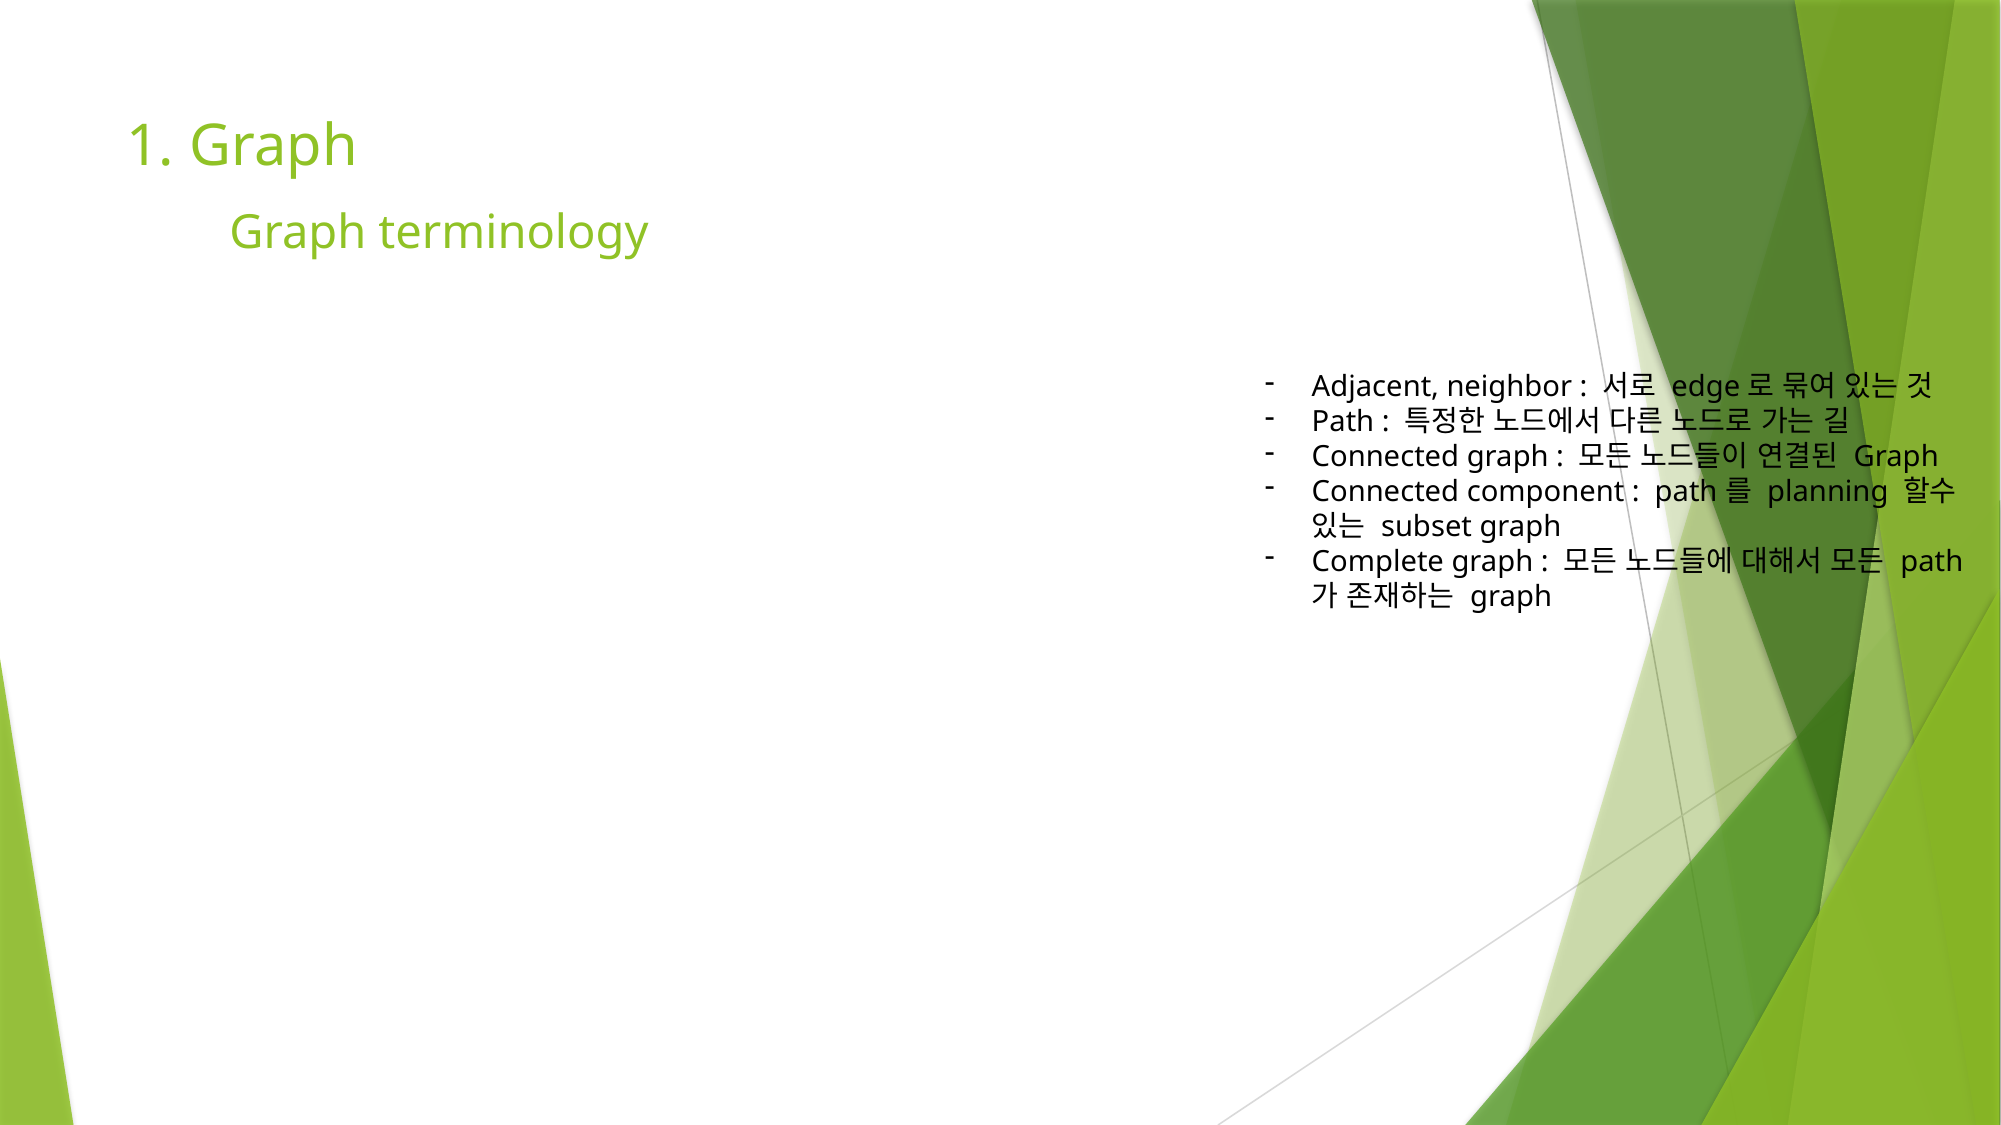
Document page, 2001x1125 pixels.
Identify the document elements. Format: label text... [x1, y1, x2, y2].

text_box Graph terminology [214, 193, 1531, 266]
text_box Adjacent, neighbor : 서로 edge로 묶여 있는 것 Path : 특정한 노드에서 다른 노드로 가는 길 Connected graph : 모든 노드들이 연결된 Graph Connected component : path를 planning 할수 있는 subset graph Complete graph : 모든 노드들에 대해서 모든 path가 존재하는 graph [1250, 360, 1984, 655]
title 1. Graph [111, 99, 1522, 185]
